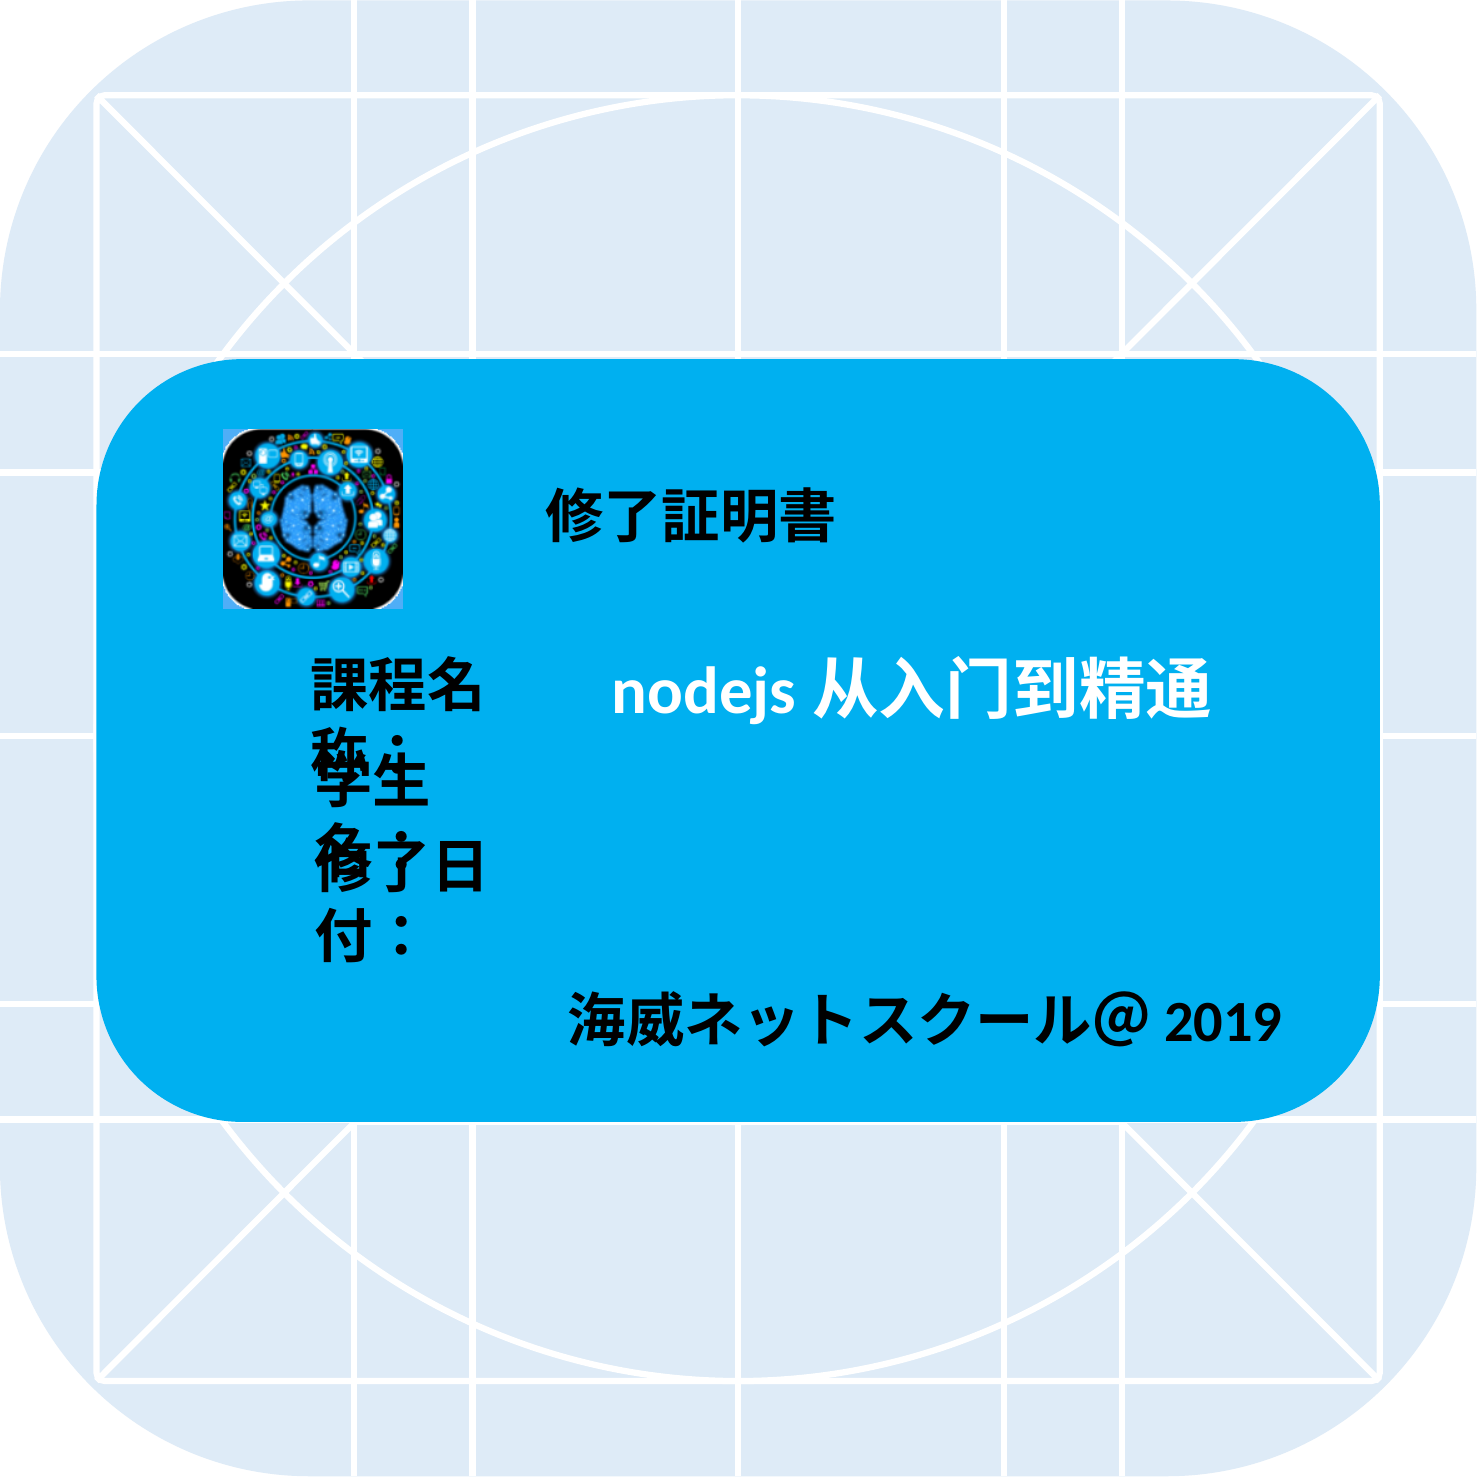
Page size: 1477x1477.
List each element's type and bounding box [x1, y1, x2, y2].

picture [224, 430, 402, 608]
text_box [0, 0, 1477, 1477]
